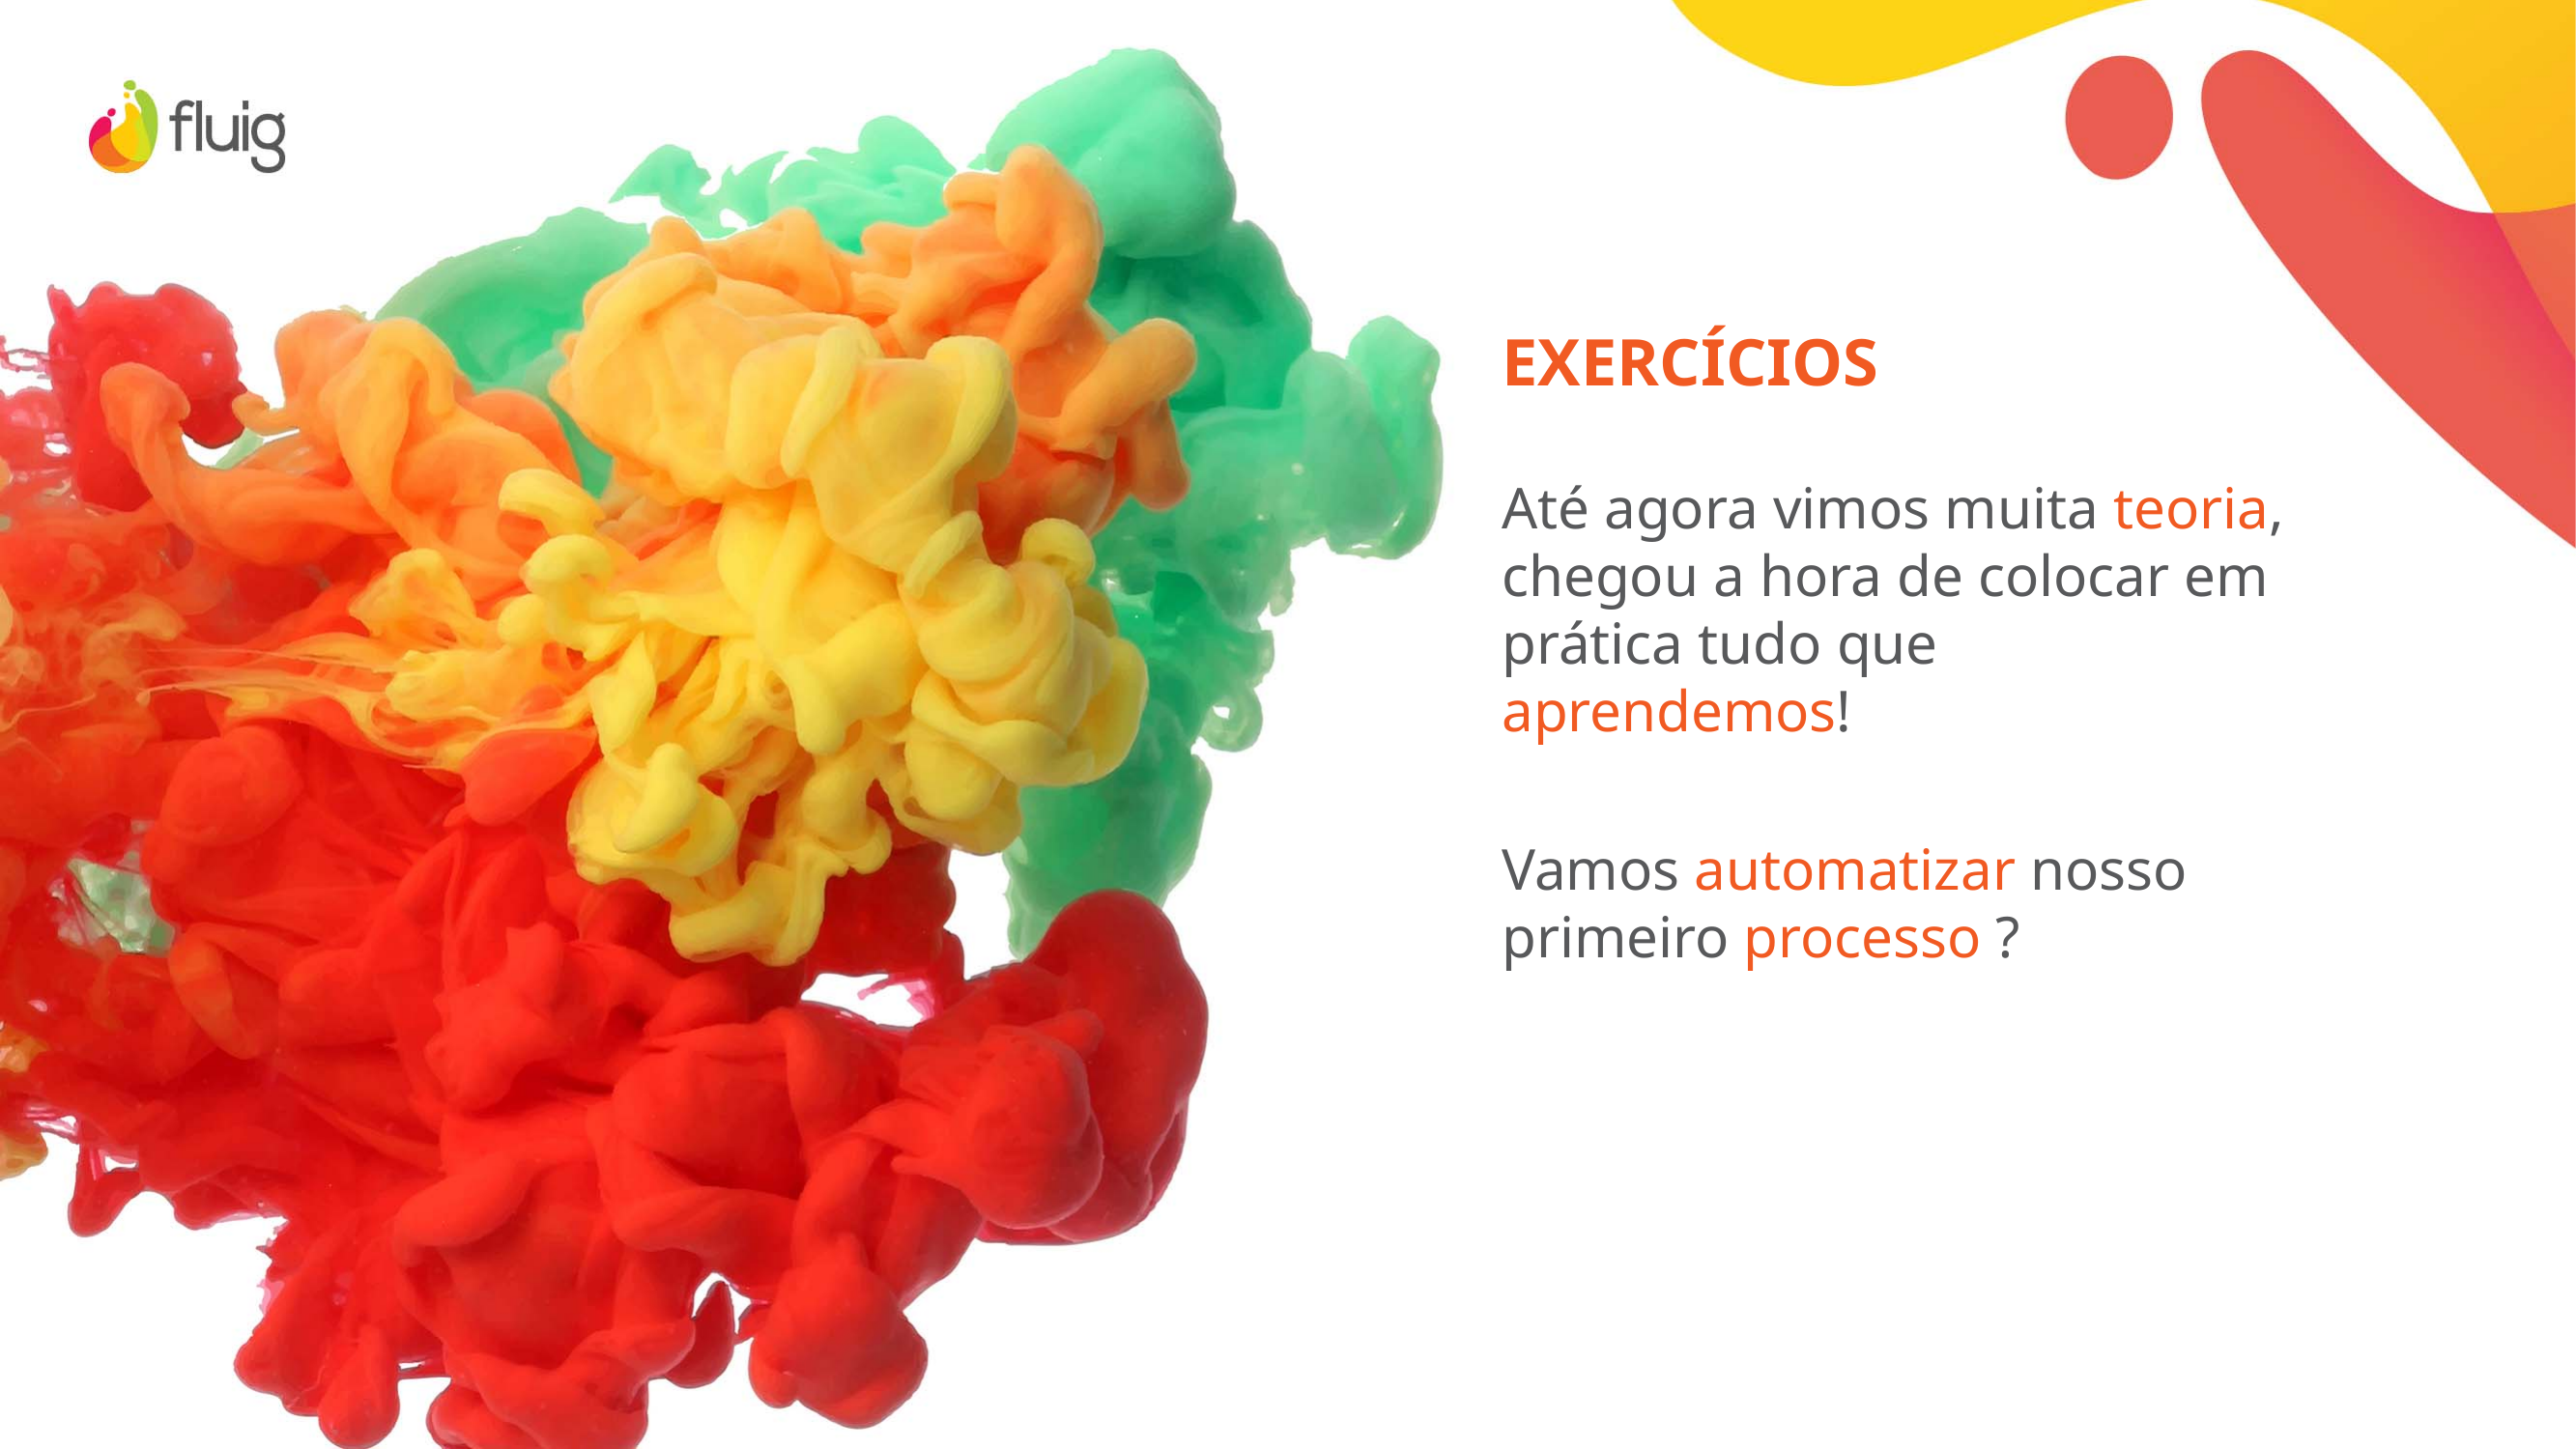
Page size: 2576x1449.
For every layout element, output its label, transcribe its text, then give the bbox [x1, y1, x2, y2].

title EXERCÍCIOS [1487, 314, 2305, 466]
picture [0, 0, 2576, 1449]
list Até agora vimos muita teoria, chegou a hora de colocar em prática tudo que aprendemos! Vamos automatizar nosso primeiro processo ? [1487, 466, 2305, 1283]
